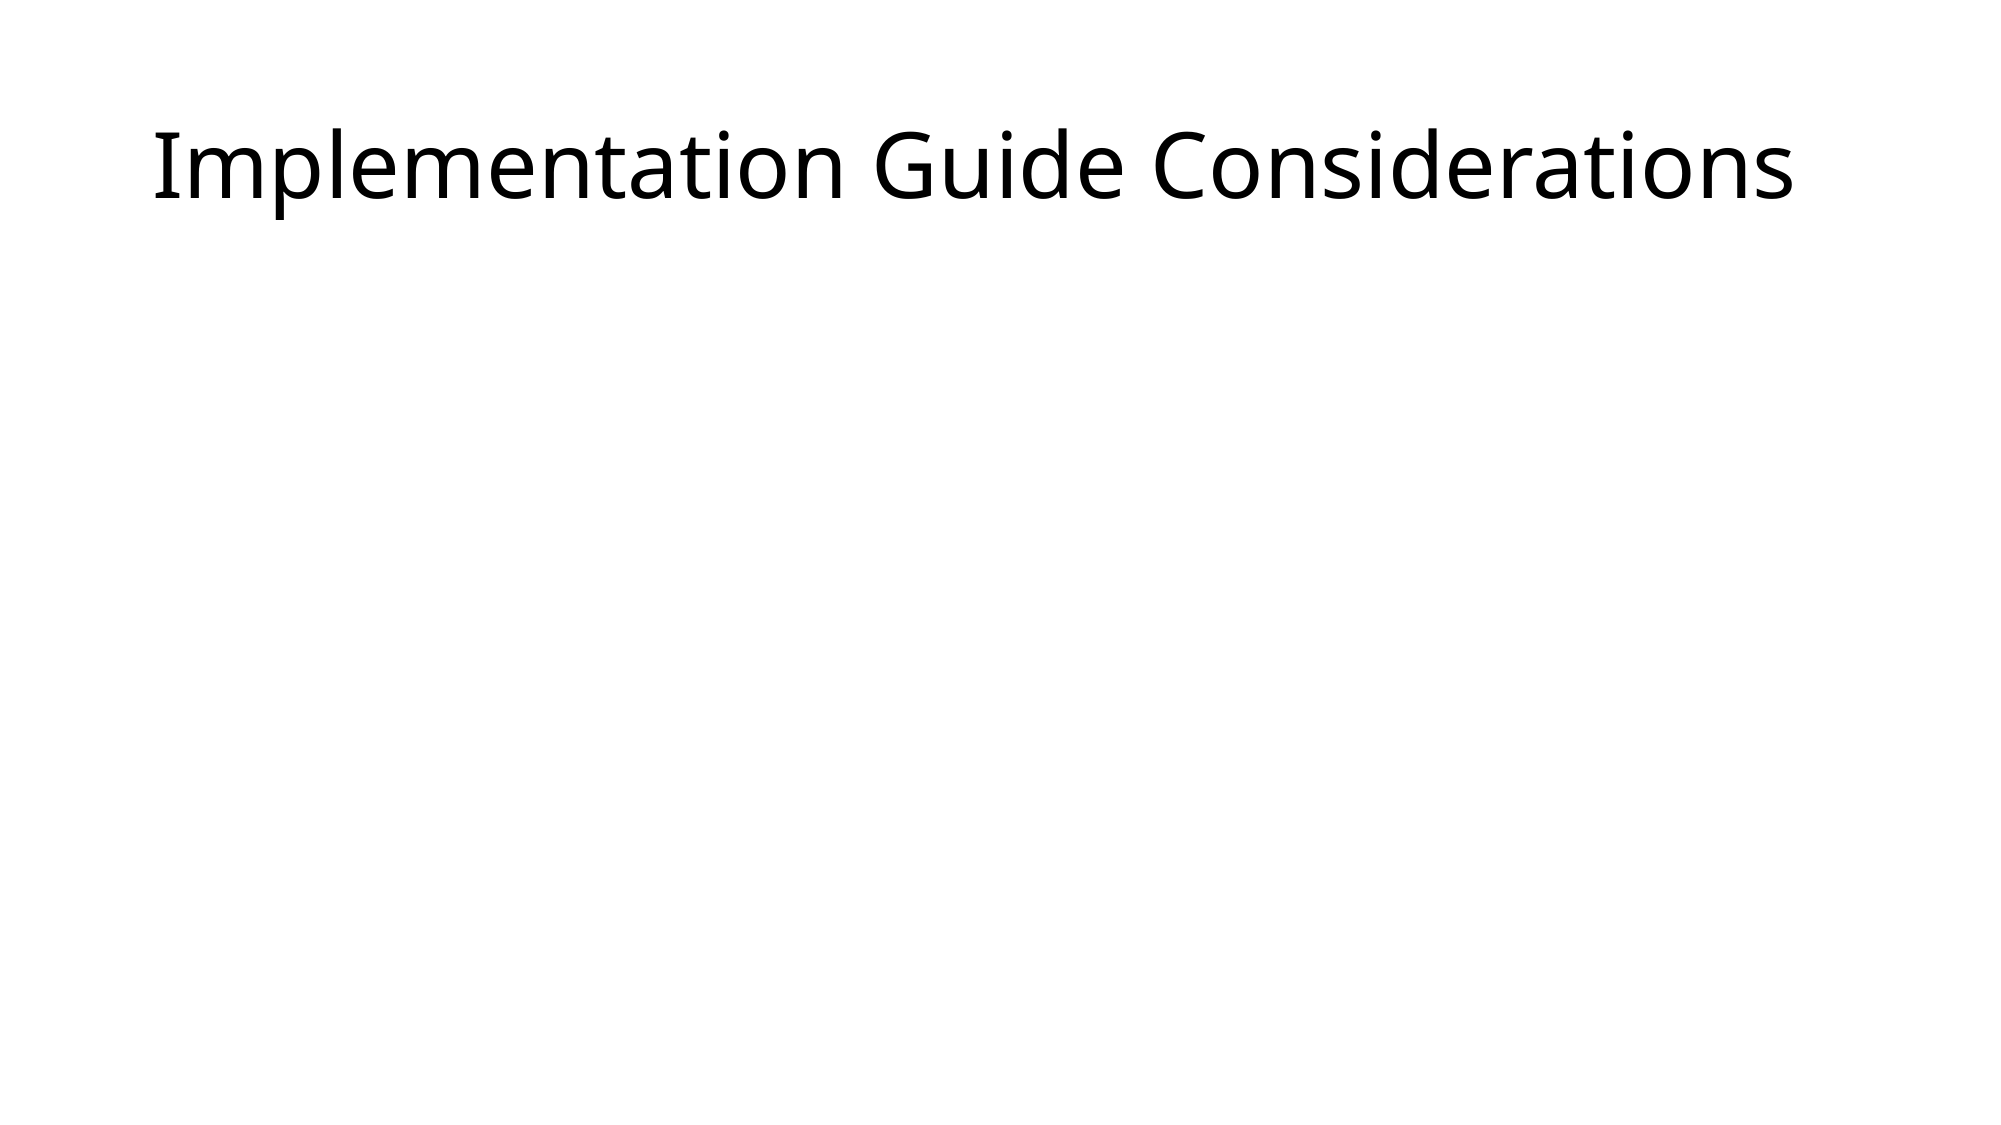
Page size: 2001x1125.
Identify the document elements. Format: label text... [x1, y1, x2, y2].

title Implementation Guide Considerations [137, 59, 1863, 278]
